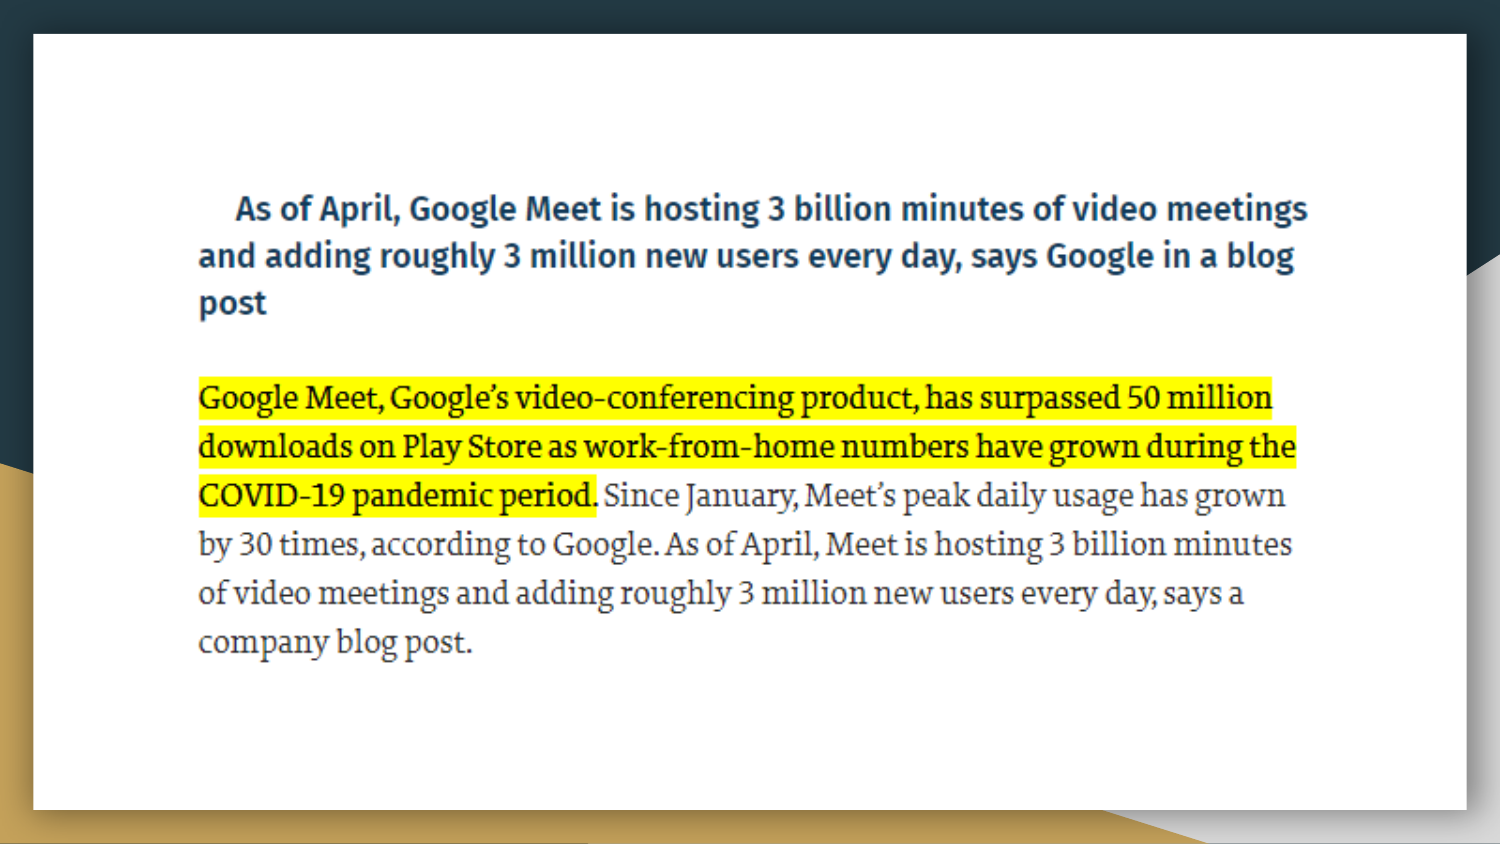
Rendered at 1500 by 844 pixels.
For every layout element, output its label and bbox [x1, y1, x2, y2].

picture [144, 161, 1356, 719]
